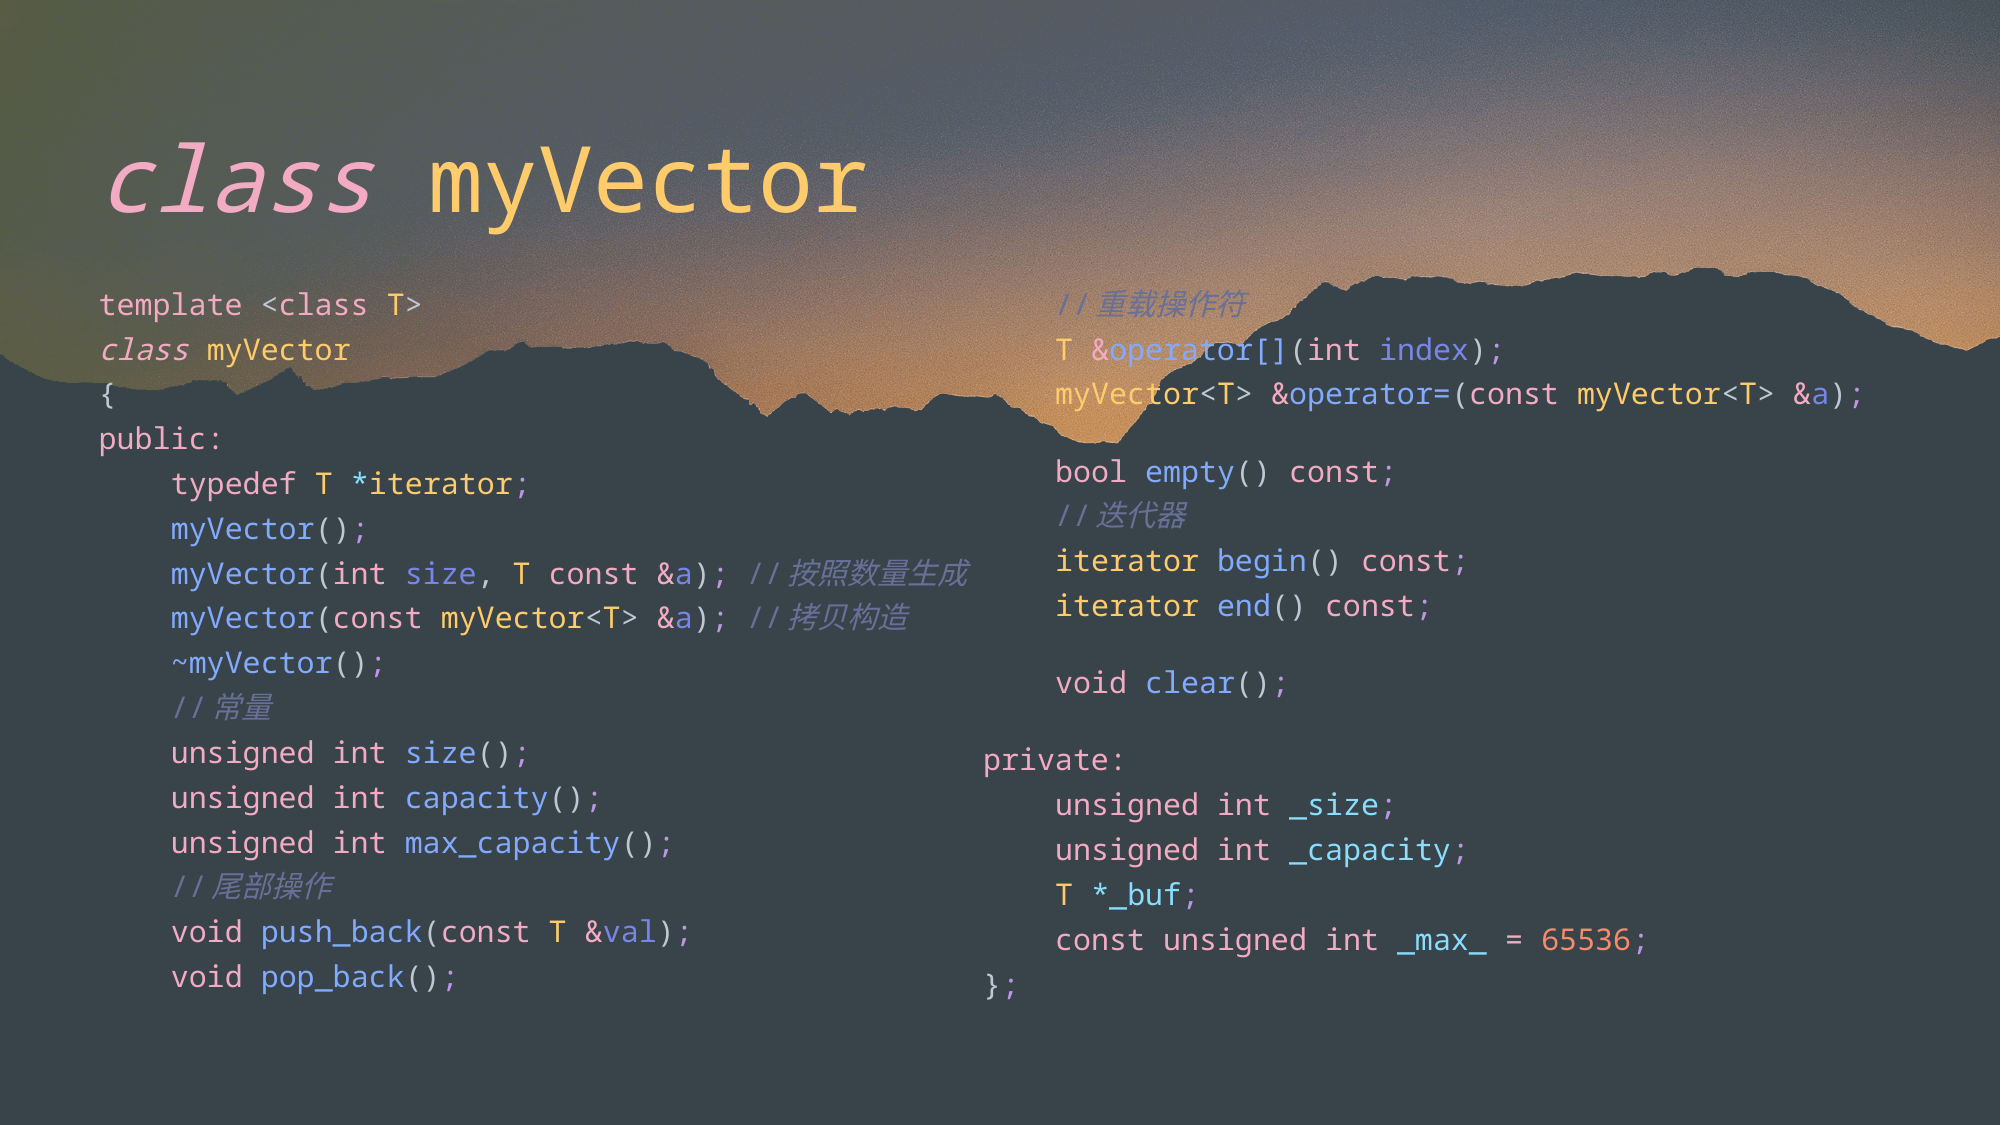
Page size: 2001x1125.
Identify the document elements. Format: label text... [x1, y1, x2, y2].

list template <class T> class myVector { public: typedef T *iterator; myVector(); myVector(int size, T const &a); //按照数量生成 myVector(const myVector<T> &a); //拷贝构造 ~myVector(); //常量 unsigned int size(); unsigned int capacity(); unsigned int max_capacity(); //尾部操作 void push_back(const T &val); void pop_back(); //重载操作符 T &operator[](int index); myVector<T> &operator=(const myVector<T> &a); bool empty() const; //迭代器 iterator begin() const; iterator end() const; void clear(); private: unsigned int _size; unsigned int _capacity; T *_buf; const unsigned int _max_ = 65536; }; [83, 281, 1883, 1039]
picture [0, 0, 2000, 1125]
title class myVector [83, 86, 1606, 279]
